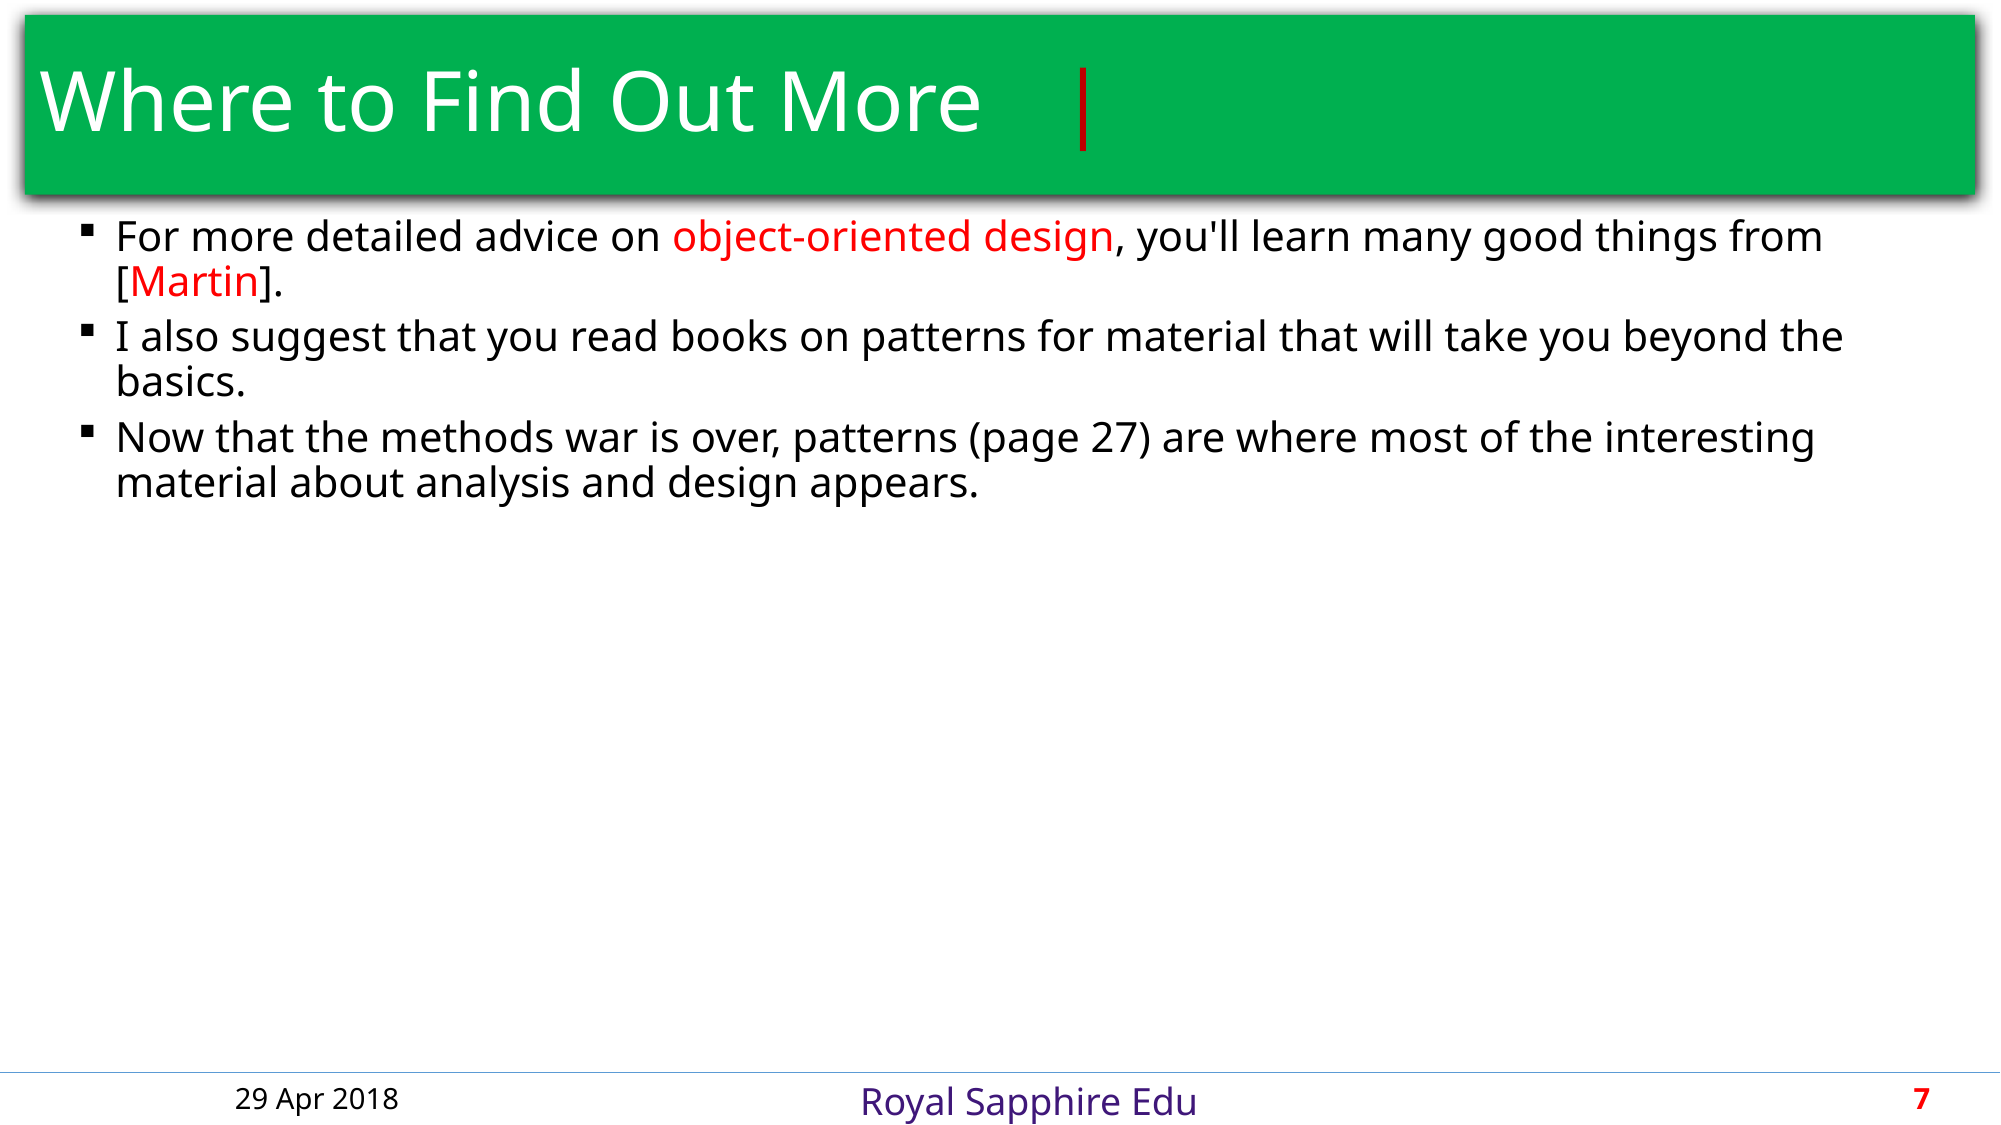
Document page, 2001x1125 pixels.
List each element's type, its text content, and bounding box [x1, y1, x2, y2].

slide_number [220, 1072, 671, 1115]
title Where to Find Out More | [24, 14, 1975, 195]
slide_number 7 [1495, 1072, 1946, 1115]
list For more detailed advice on object-oriented design, you'll learn many good things from [Martin]. I also suggest that you read books on patterns for material that will take you beyond the basics. Now that the methods war is over, patterns (page 27) are where most of the interesting material about analysis and design appears. [24, 208, 1975, 1063]
